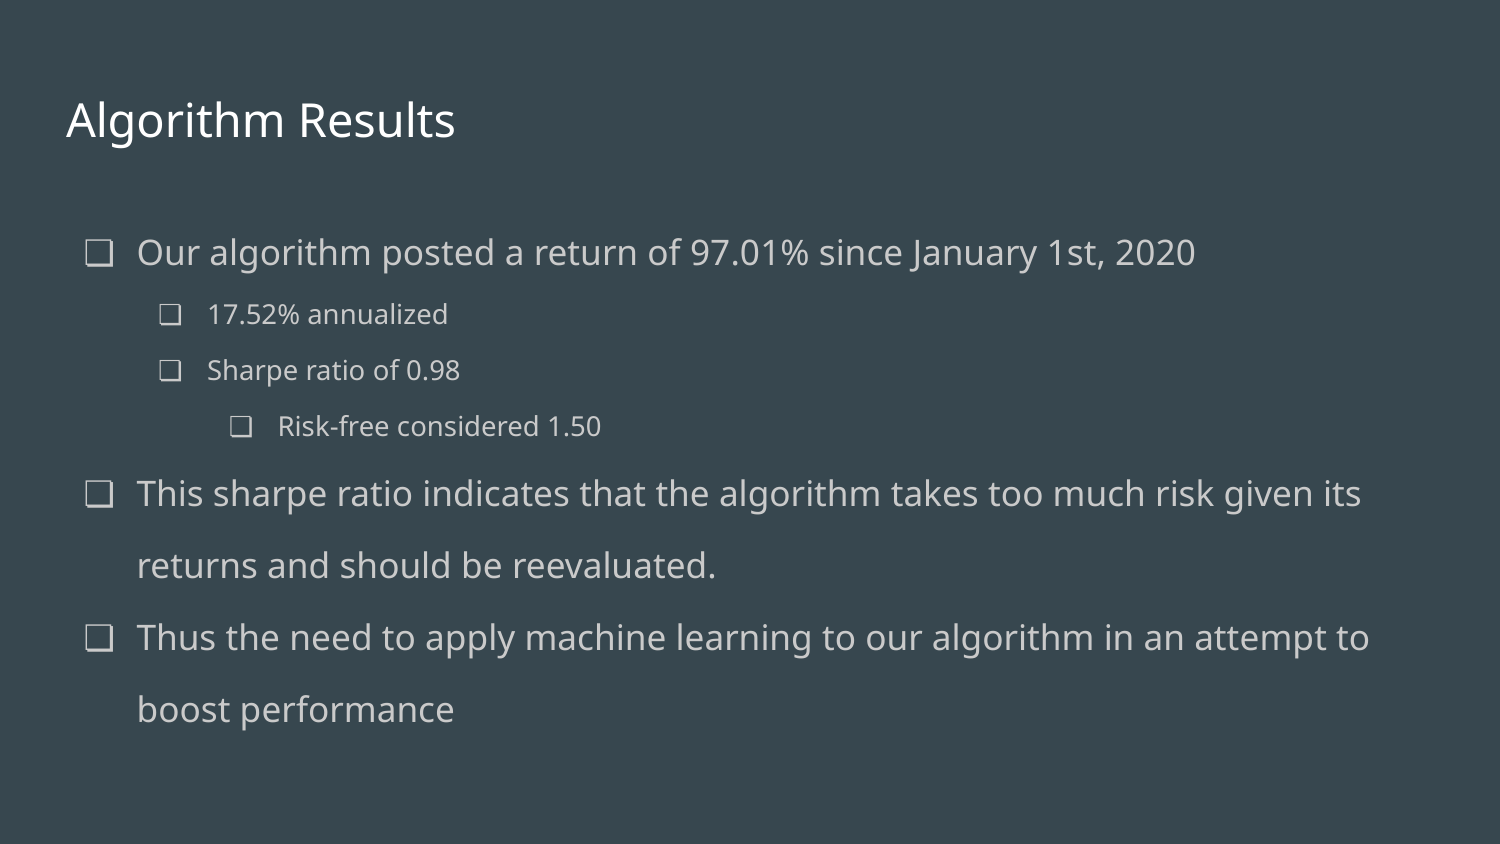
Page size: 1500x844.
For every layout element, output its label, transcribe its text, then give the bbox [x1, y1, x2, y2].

list Our algorithm posted a return of 97.01% since January 1st, 2020 17.52% annualized Sharpe ratio of 0.98 Risk-free considered 1.50 This sharpe ratio indicates that the algorithm takes too much risk given its returns and should be reevaluated. Thus the need to apply machine learning to our algorithm in an attempt to boost performance [51, 189, 1449, 750]
title Algorithm Results [51, 72, 1449, 167]
